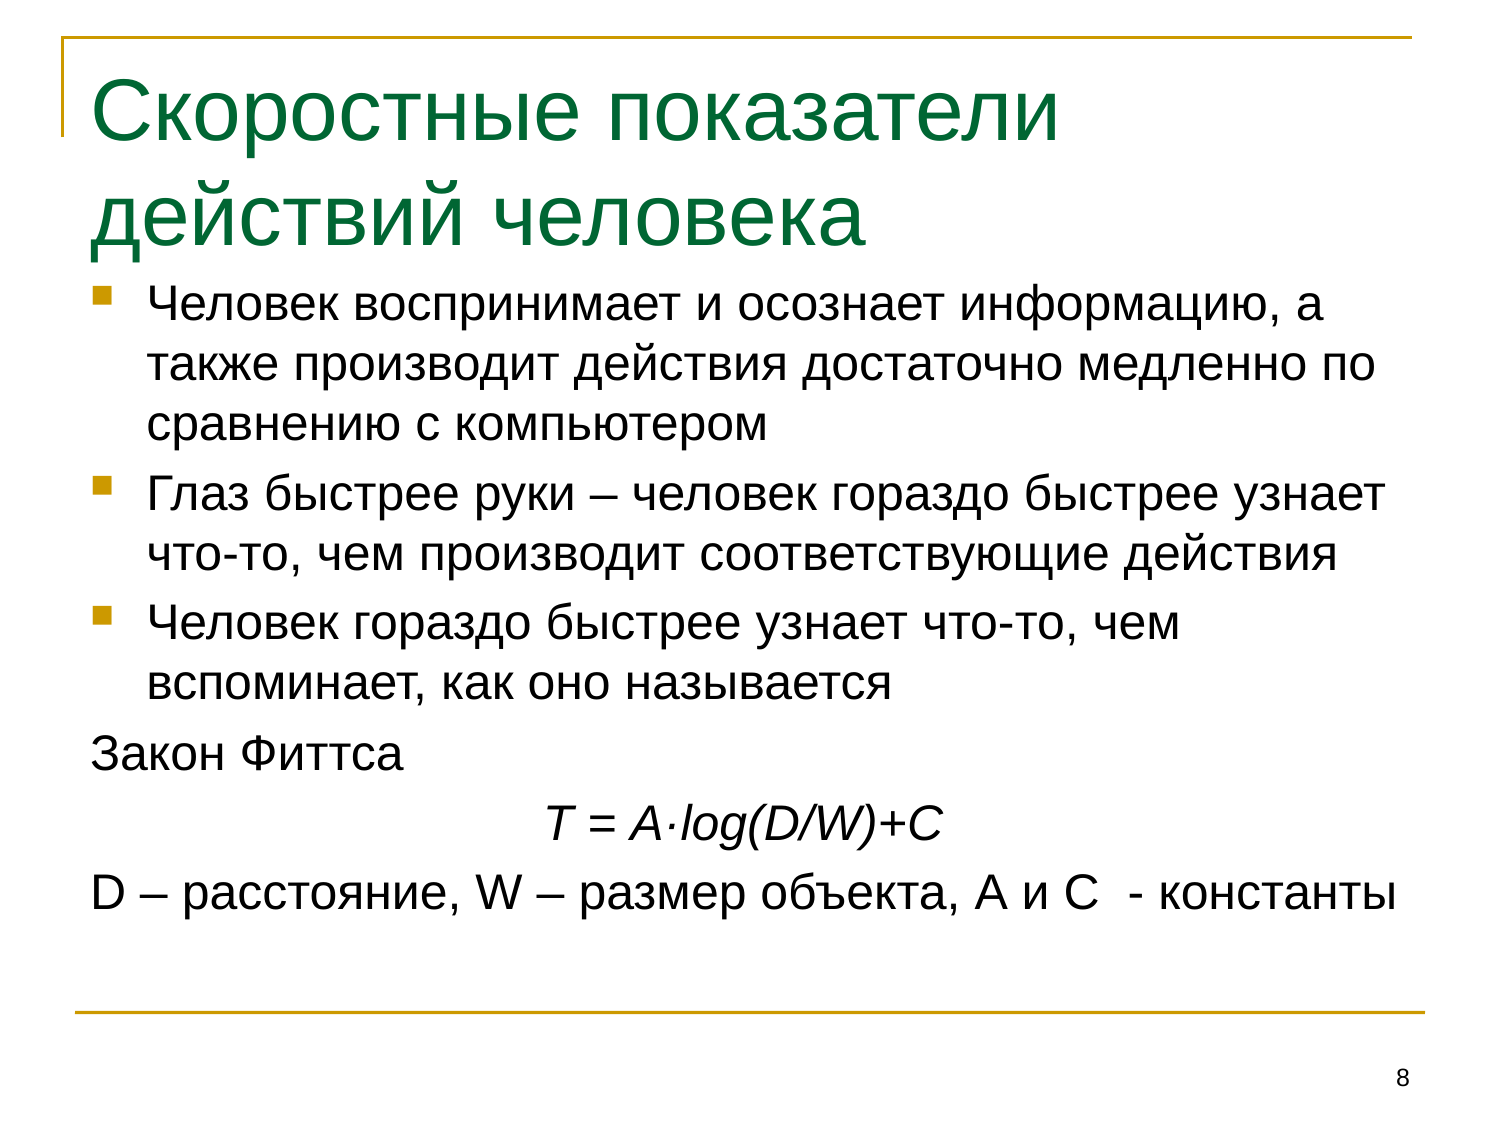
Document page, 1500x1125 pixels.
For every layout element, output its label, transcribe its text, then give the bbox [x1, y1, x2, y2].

title Скоростные показатели действий человека [74, 45, 1426, 233]
list Человек воспринимает и осознает информацию, а также производит действия достаточно медленно по сравнению с компьютером Глаз быстрее руки – человек гораздо быстрее узнает что-то, чем производит соответствующие действия Человек гораздо быстрее узнает что-то, чем вспоминает, как оно называется Закон Фиттса T = А·log(D/W)+С D – расстояние, W – размер объекта, А и С - константы [74, 262, 1426, 1006]
slide_number 8 [1074, 1023, 1426, 1100]
